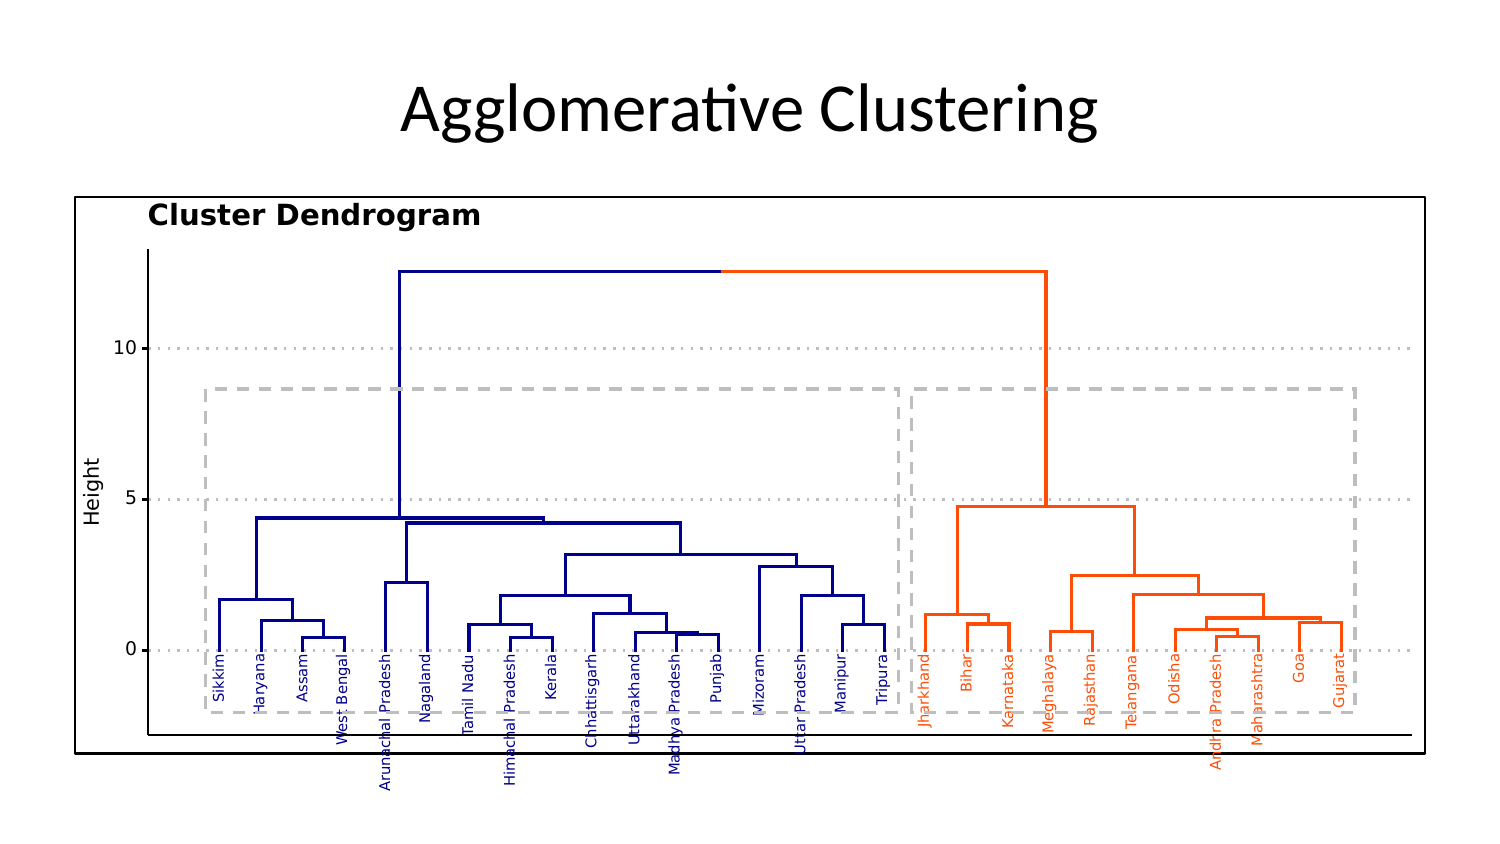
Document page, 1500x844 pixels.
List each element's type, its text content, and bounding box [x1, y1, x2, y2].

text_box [74, 196, 1426, 754]
title Agglomerative Clustering [75, 33, 1425, 175]
